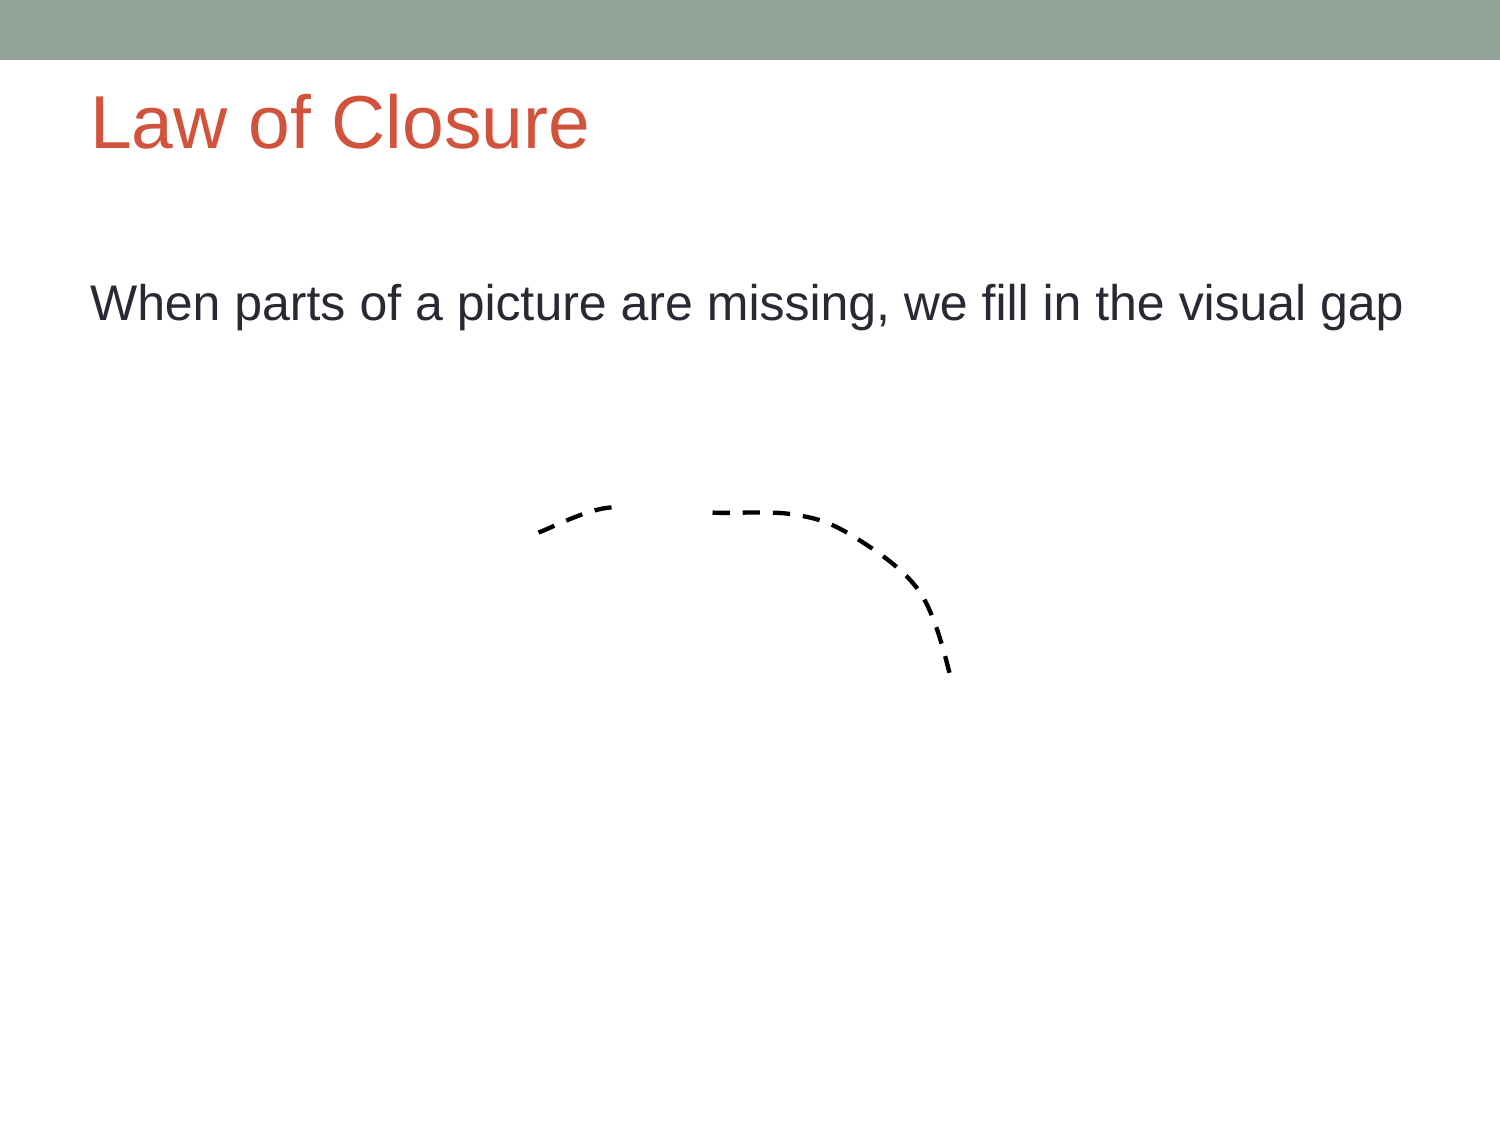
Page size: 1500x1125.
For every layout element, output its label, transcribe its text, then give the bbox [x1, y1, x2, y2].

title Law of Closure [75, 37, 1425, 200]
list When parts of a picture are missing, we fill in the visual gap [75, 262, 1425, 1063]
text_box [538, 491, 951, 675]
picture [424, 437, 966, 1054]
